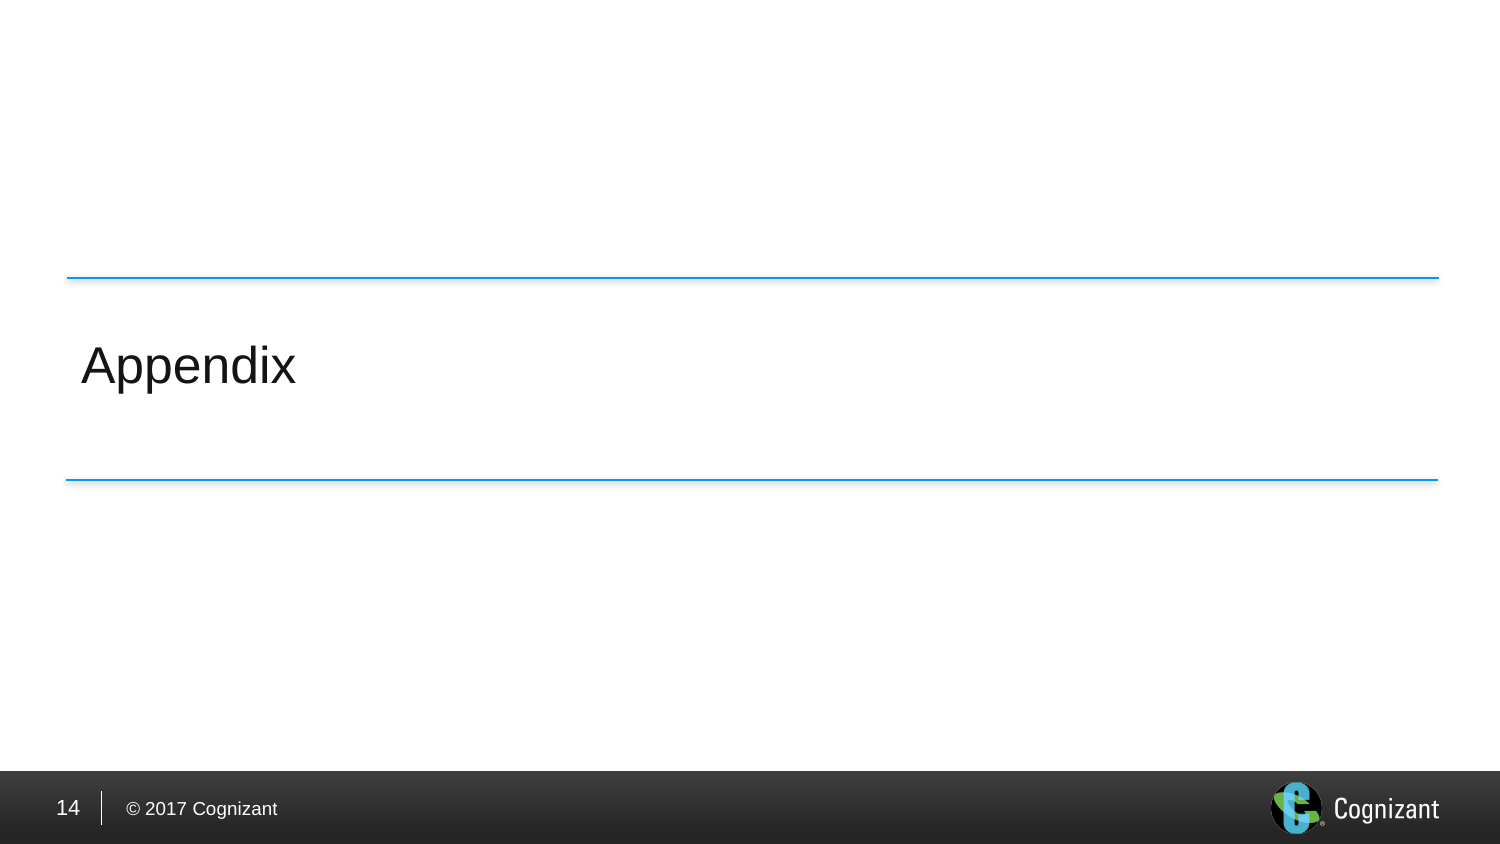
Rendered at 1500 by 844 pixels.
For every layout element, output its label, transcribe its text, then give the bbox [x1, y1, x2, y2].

list Appendix [66, 323, 1434, 402]
picture [1271, 782, 1439, 834]
slide_number 14 [6, 775, 95, 838]
